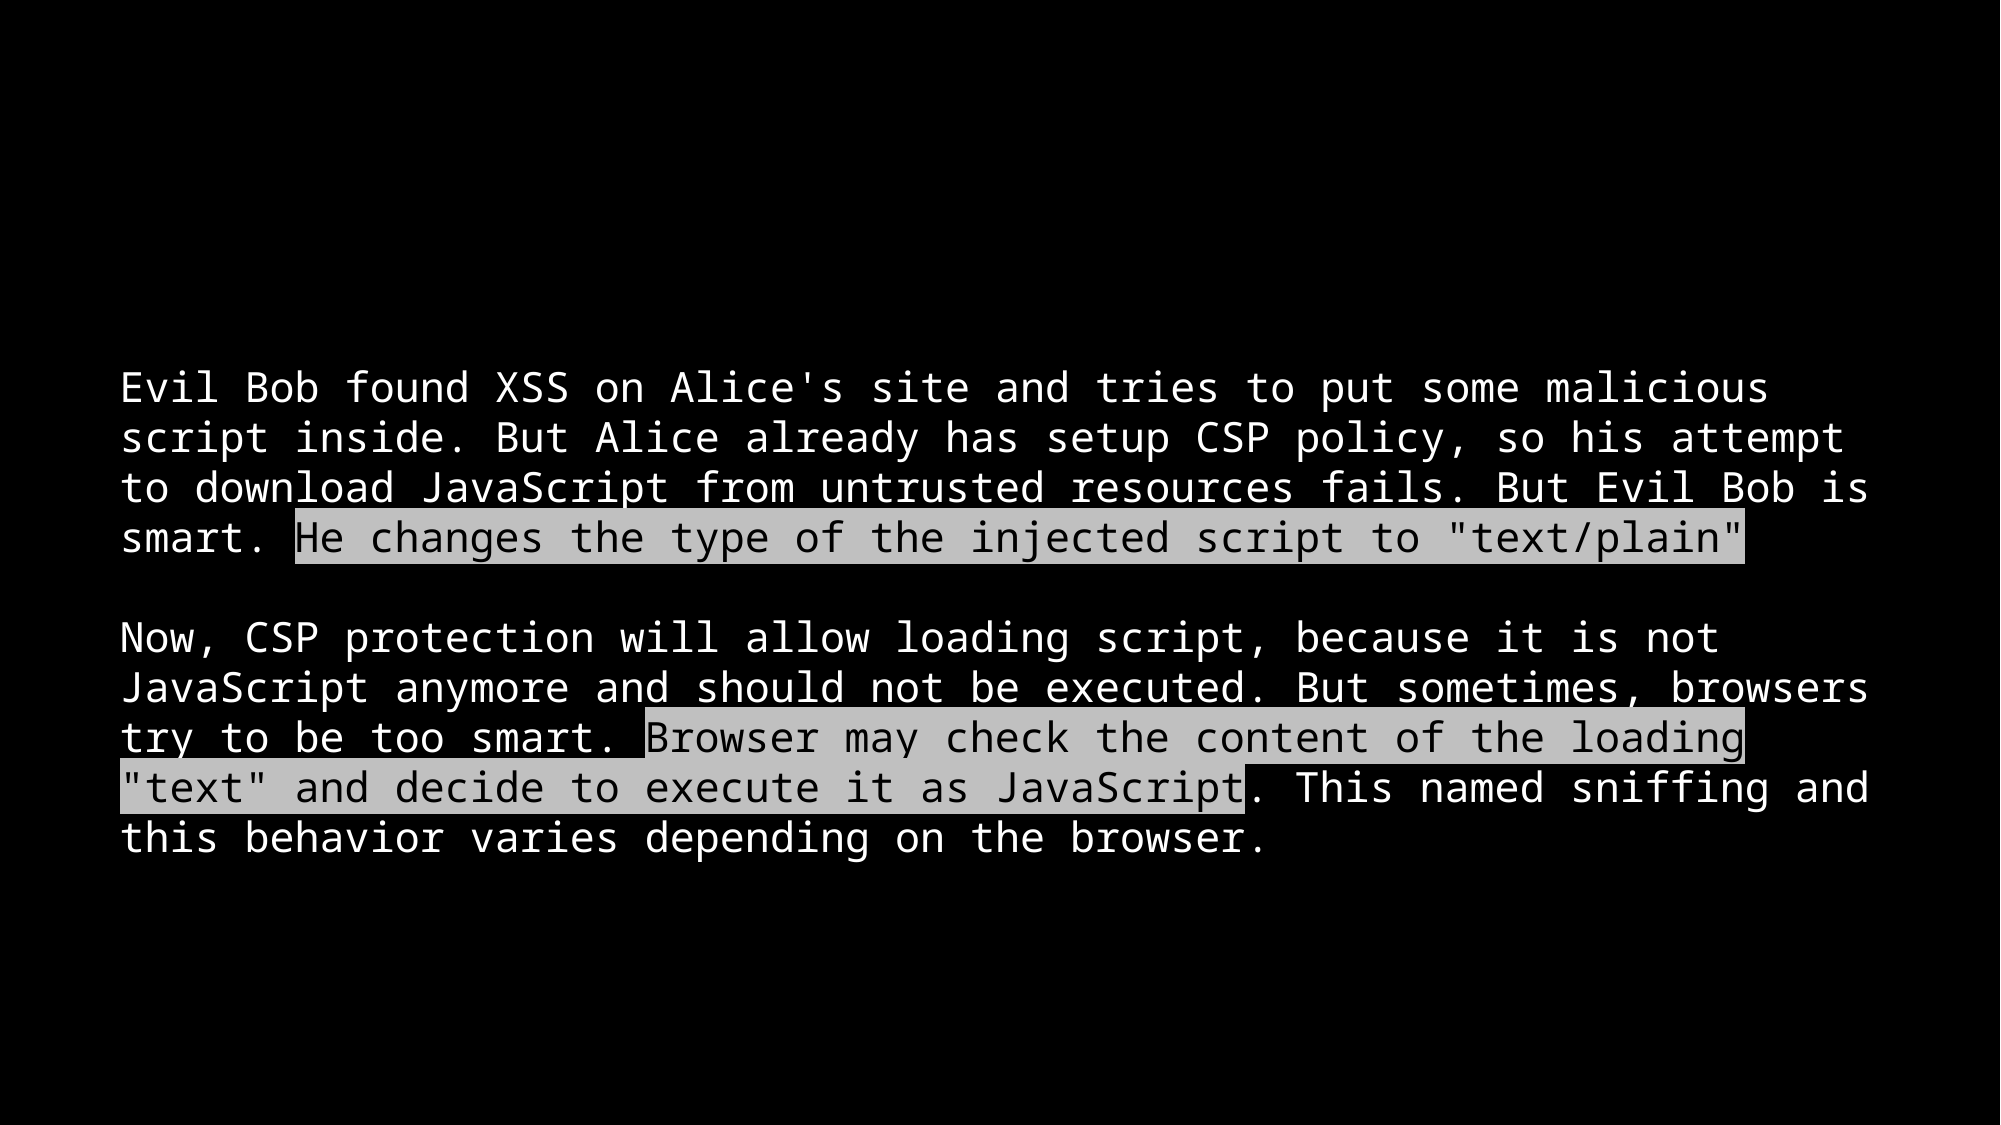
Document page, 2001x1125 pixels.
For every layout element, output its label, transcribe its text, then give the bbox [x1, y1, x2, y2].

text_box Evil Bob found XSS on Alice's site and tries to put some malicious script inside. But Alice already has setup CSP policy, so his attempt to download JavaScript from untrusted resources fails. But Evil Bob is smart. He changes the type of the injected script to "text/plain". Now, CSP protection will allow loading script, because it is not JavaScript anymore and should not be executed. But sometimes, browsers try to be too smart. Browser may check the content of the loading "text" and decide to execute it as JavaScript. This named sniffing and this behavior varies depending on the browser. [104, 352, 1895, 868]
